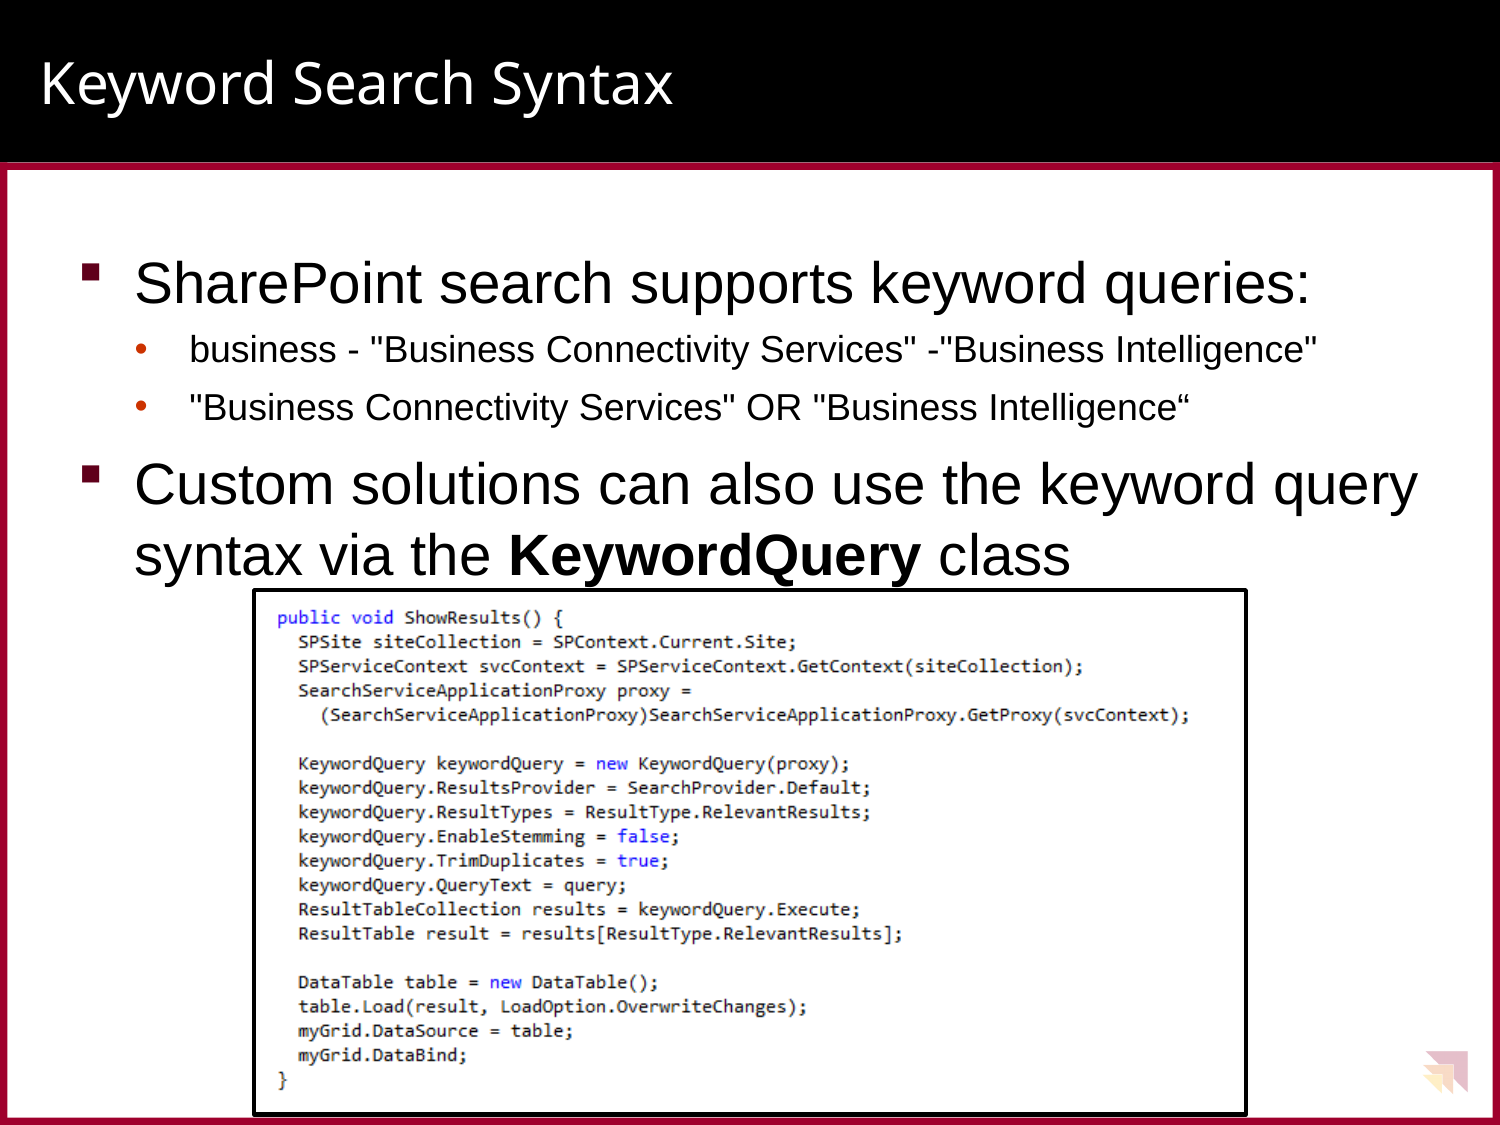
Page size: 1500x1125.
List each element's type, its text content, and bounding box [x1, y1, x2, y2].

list SharePoint search supports keyword queries: business - "Business Connectivity Services" -"Business Intelligence" "Business Connectivity Services" OR "Business Intelligence“ Custom solutions can also use the keyword query syntax via the KeywordQuery class [62, 237, 1438, 1088]
title Keyword Search Syntax [24, 12, 1438, 150]
picture [255, 591, 1244, 1113]
